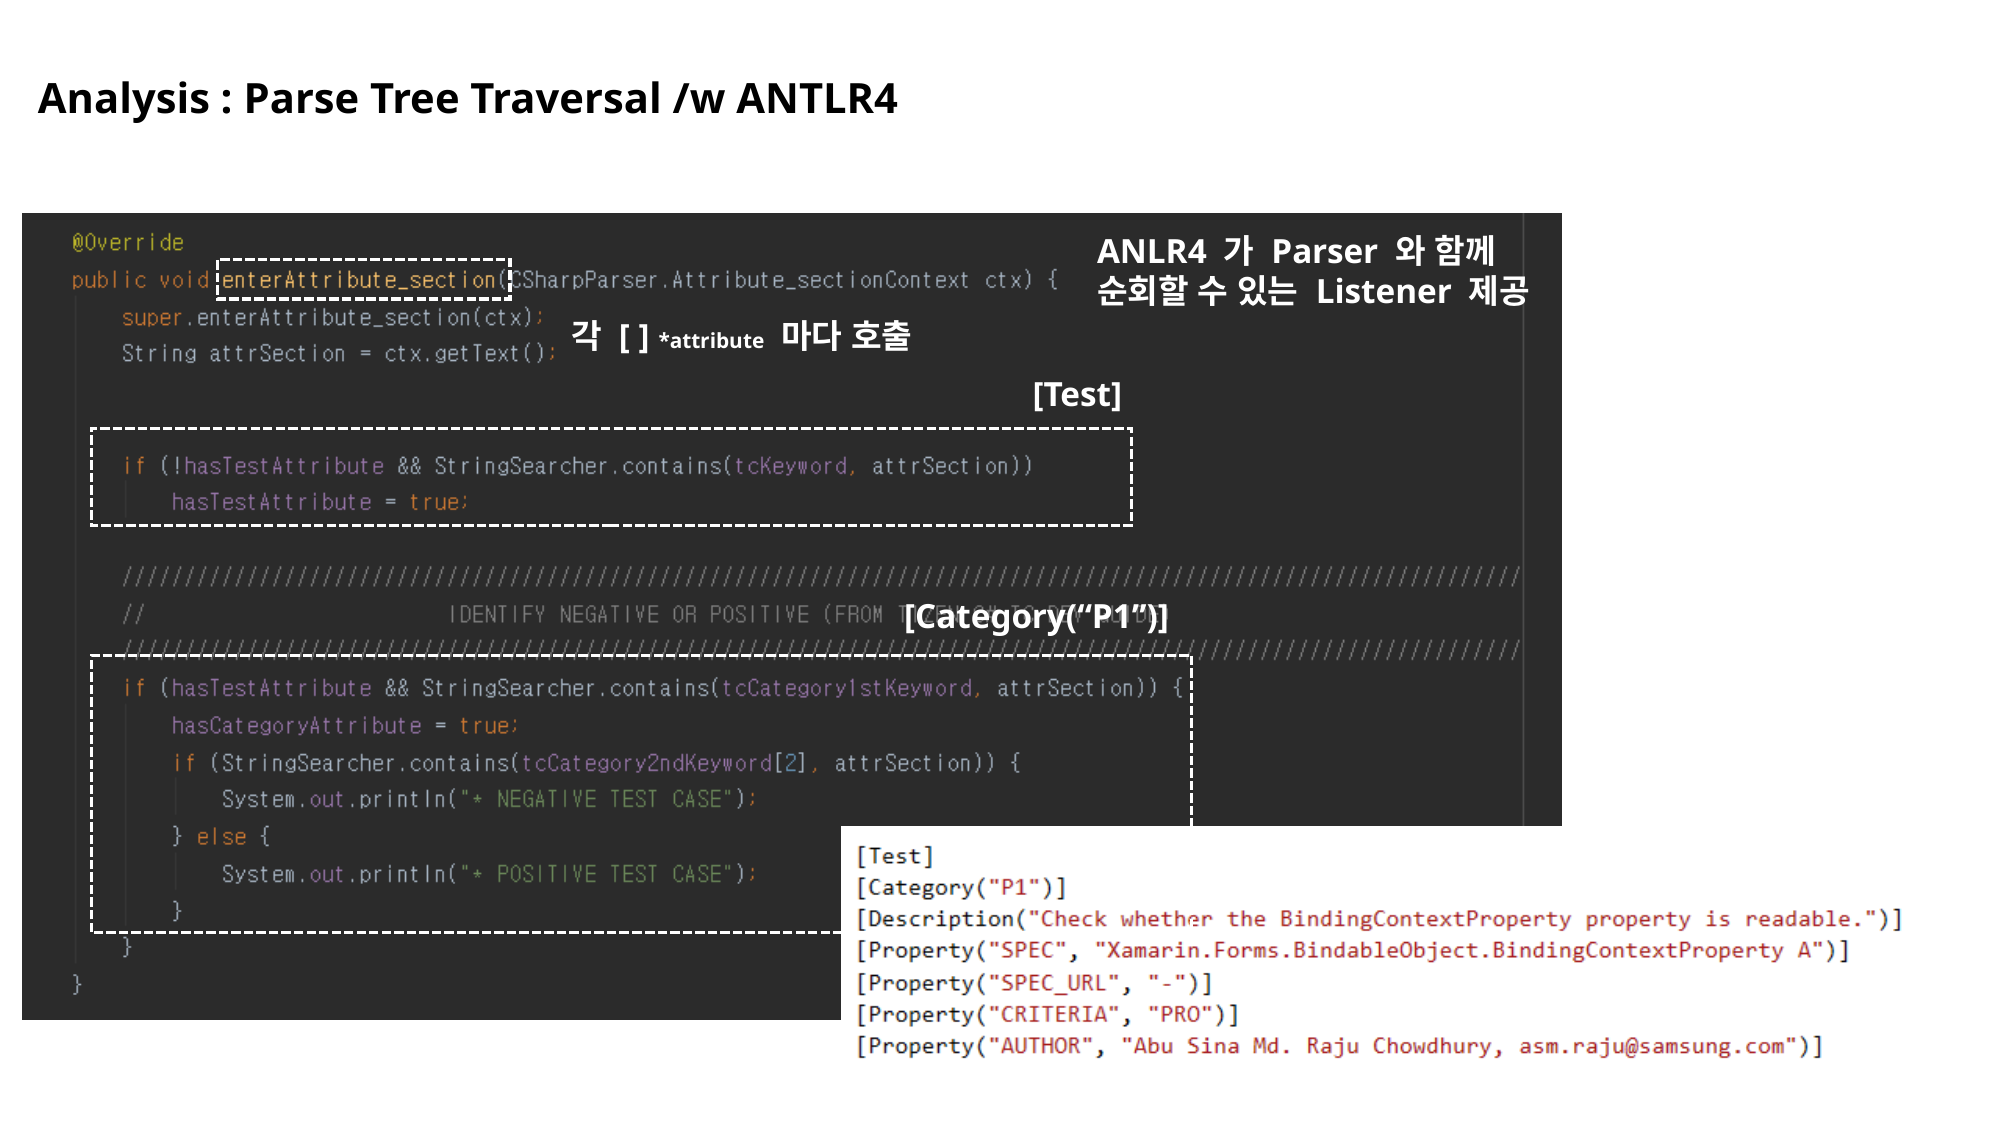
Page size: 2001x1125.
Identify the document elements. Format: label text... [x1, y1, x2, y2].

picture [22, 213, 1914, 1066]
title Analysis : Parse Tree Traversal /w ANTLR4 [22, 59, 972, 140]
